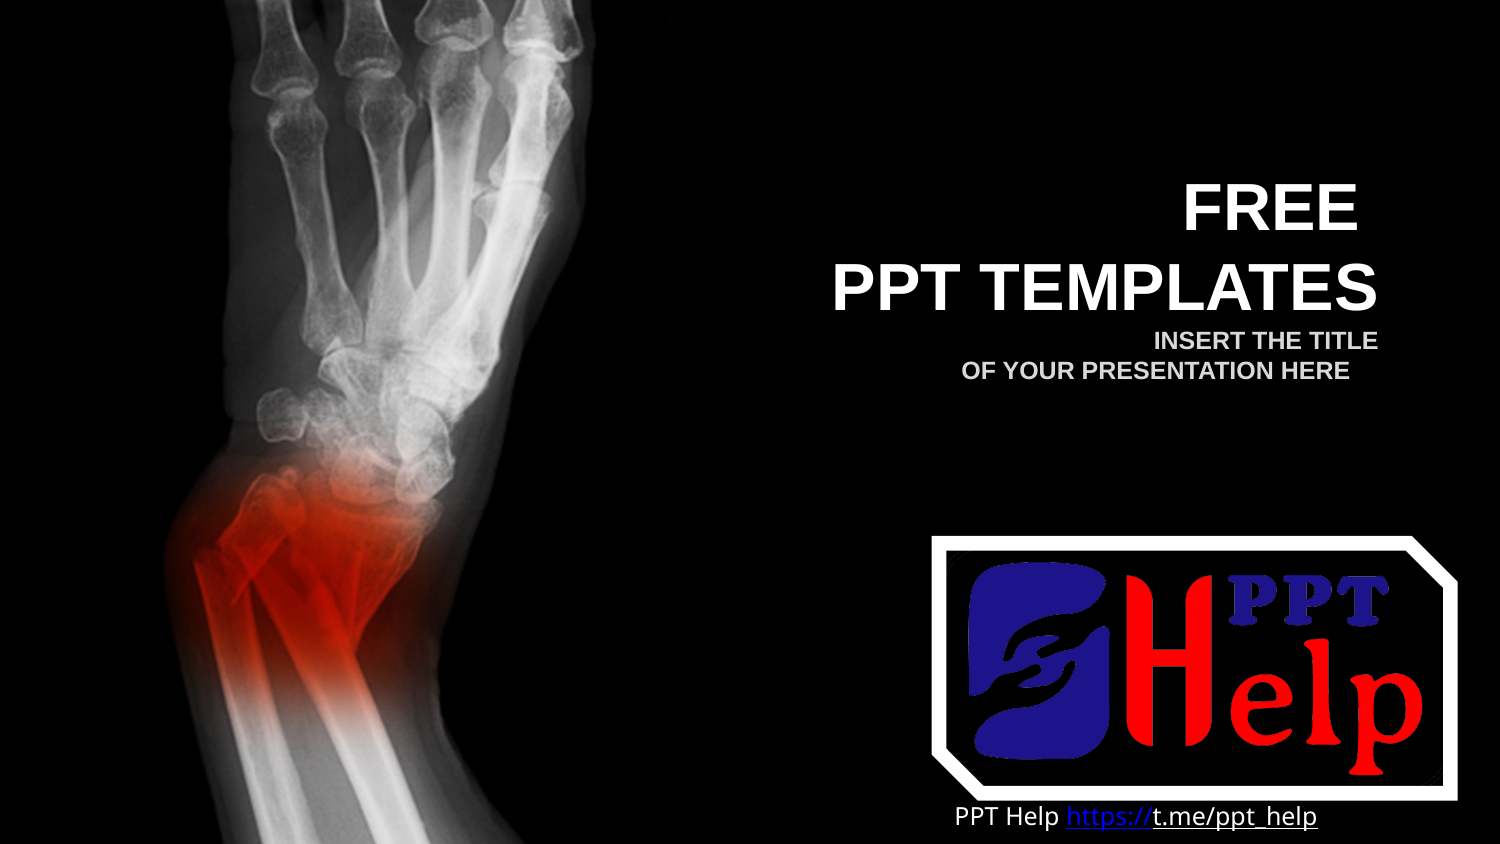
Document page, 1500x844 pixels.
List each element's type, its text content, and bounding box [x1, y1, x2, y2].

text_box INSERT THE TITLE OF YOUR PRESENTATION HERE [596, 332, 1394, 392]
text_box FREE PPT TEMPLATES [596, 156, 1394, 332]
text_box PPT Help https://t.me/ppt_help [832, 793, 1453, 842]
picture [0, 0, 1500, 844]
